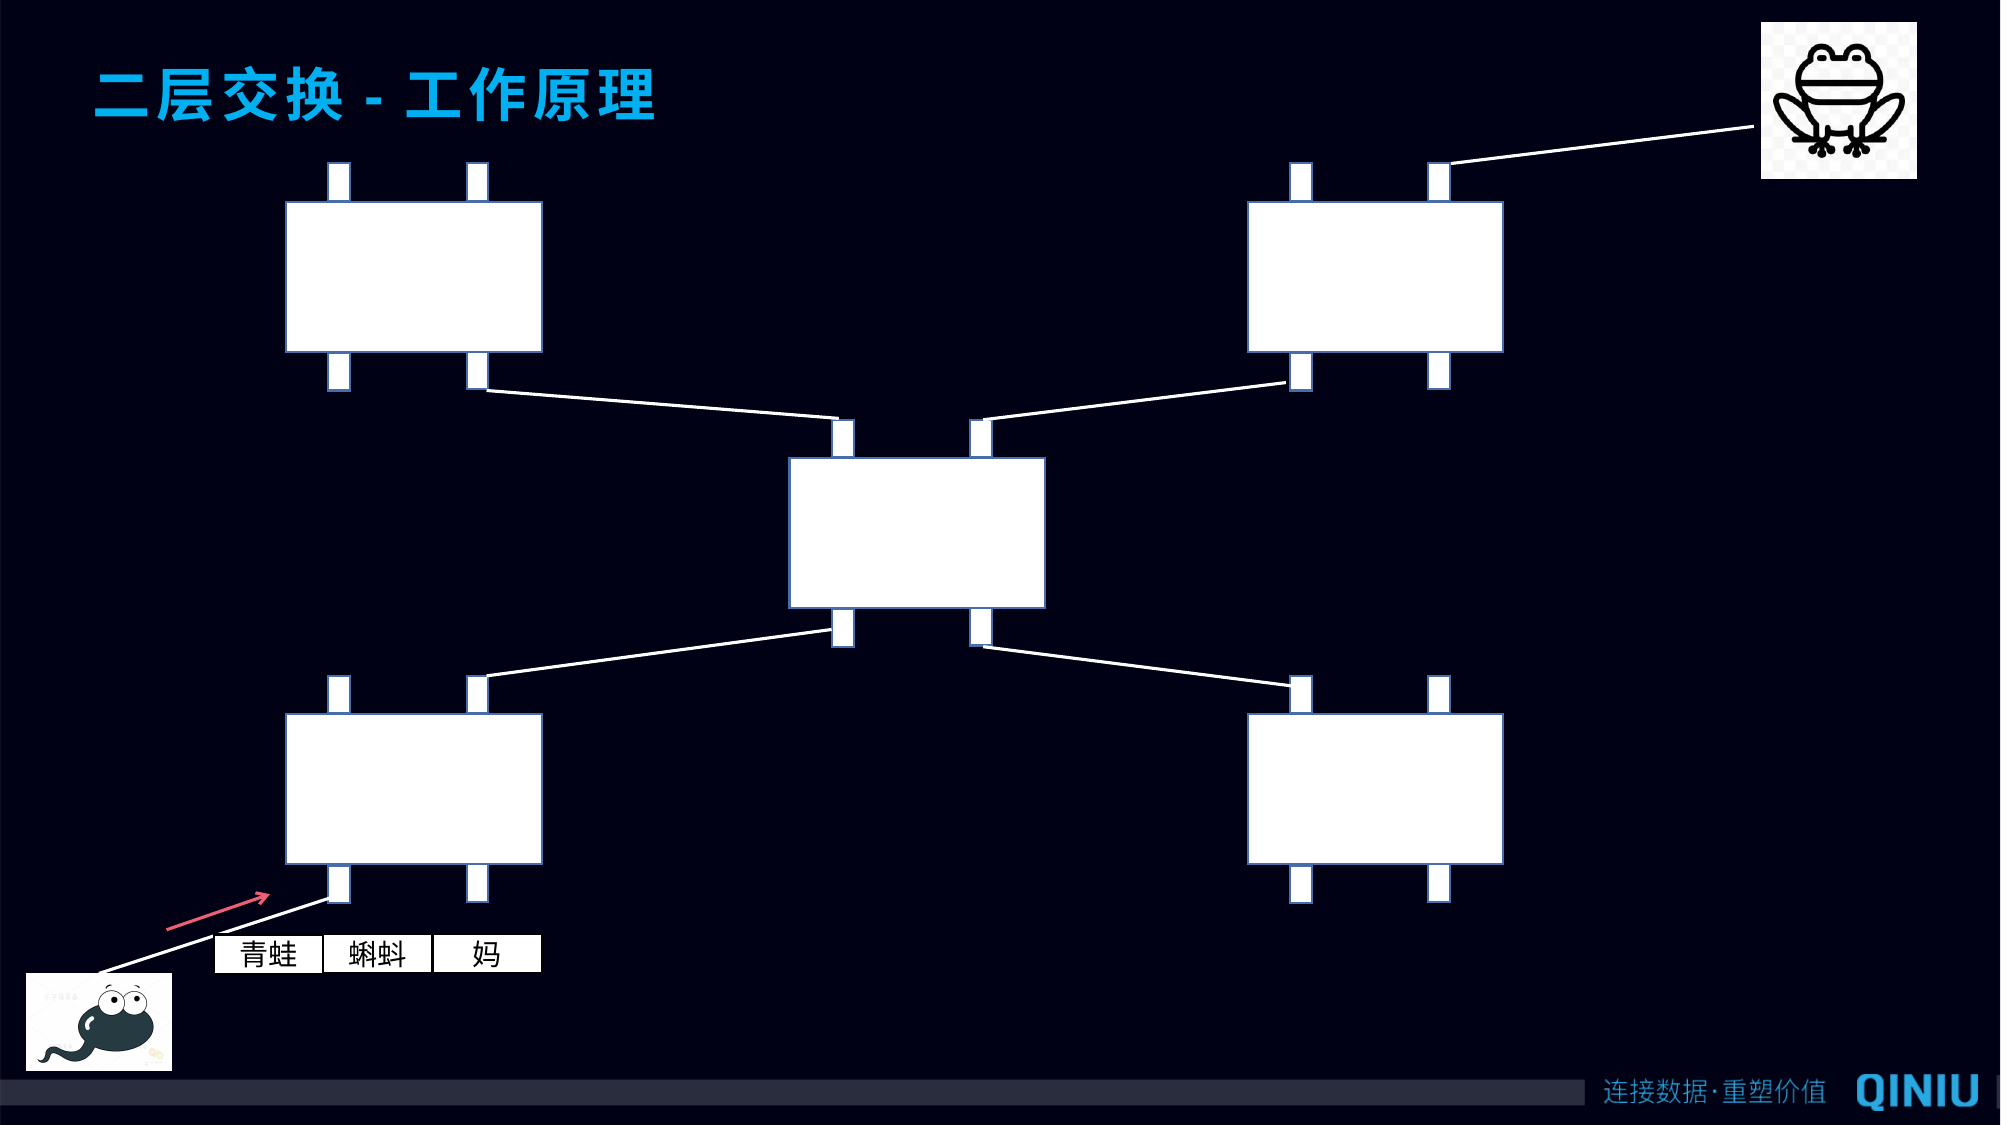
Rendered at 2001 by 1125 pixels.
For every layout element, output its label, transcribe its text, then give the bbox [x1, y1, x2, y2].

text_box [788, 419, 1046, 648]
text_box [1247, 162, 1504, 392]
text_box 妈 [431, 933, 543, 974]
text_box [1247, 675, 1504, 904]
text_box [99, 894, 342, 974]
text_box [1451, 126, 1754, 164]
title 二层交换-工作原理 [77, 9, 1353, 136]
text_box [285, 162, 543, 392]
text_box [486, 629, 832, 676]
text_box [486, 390, 839, 419]
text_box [983, 646, 1299, 687]
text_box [166, 894, 270, 930]
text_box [983, 382, 1286, 420]
text_box [285, 675, 543, 904]
text_box 蝌蚪 [342, 933, 431, 974]
picture [0, 0, 2001, 1125]
